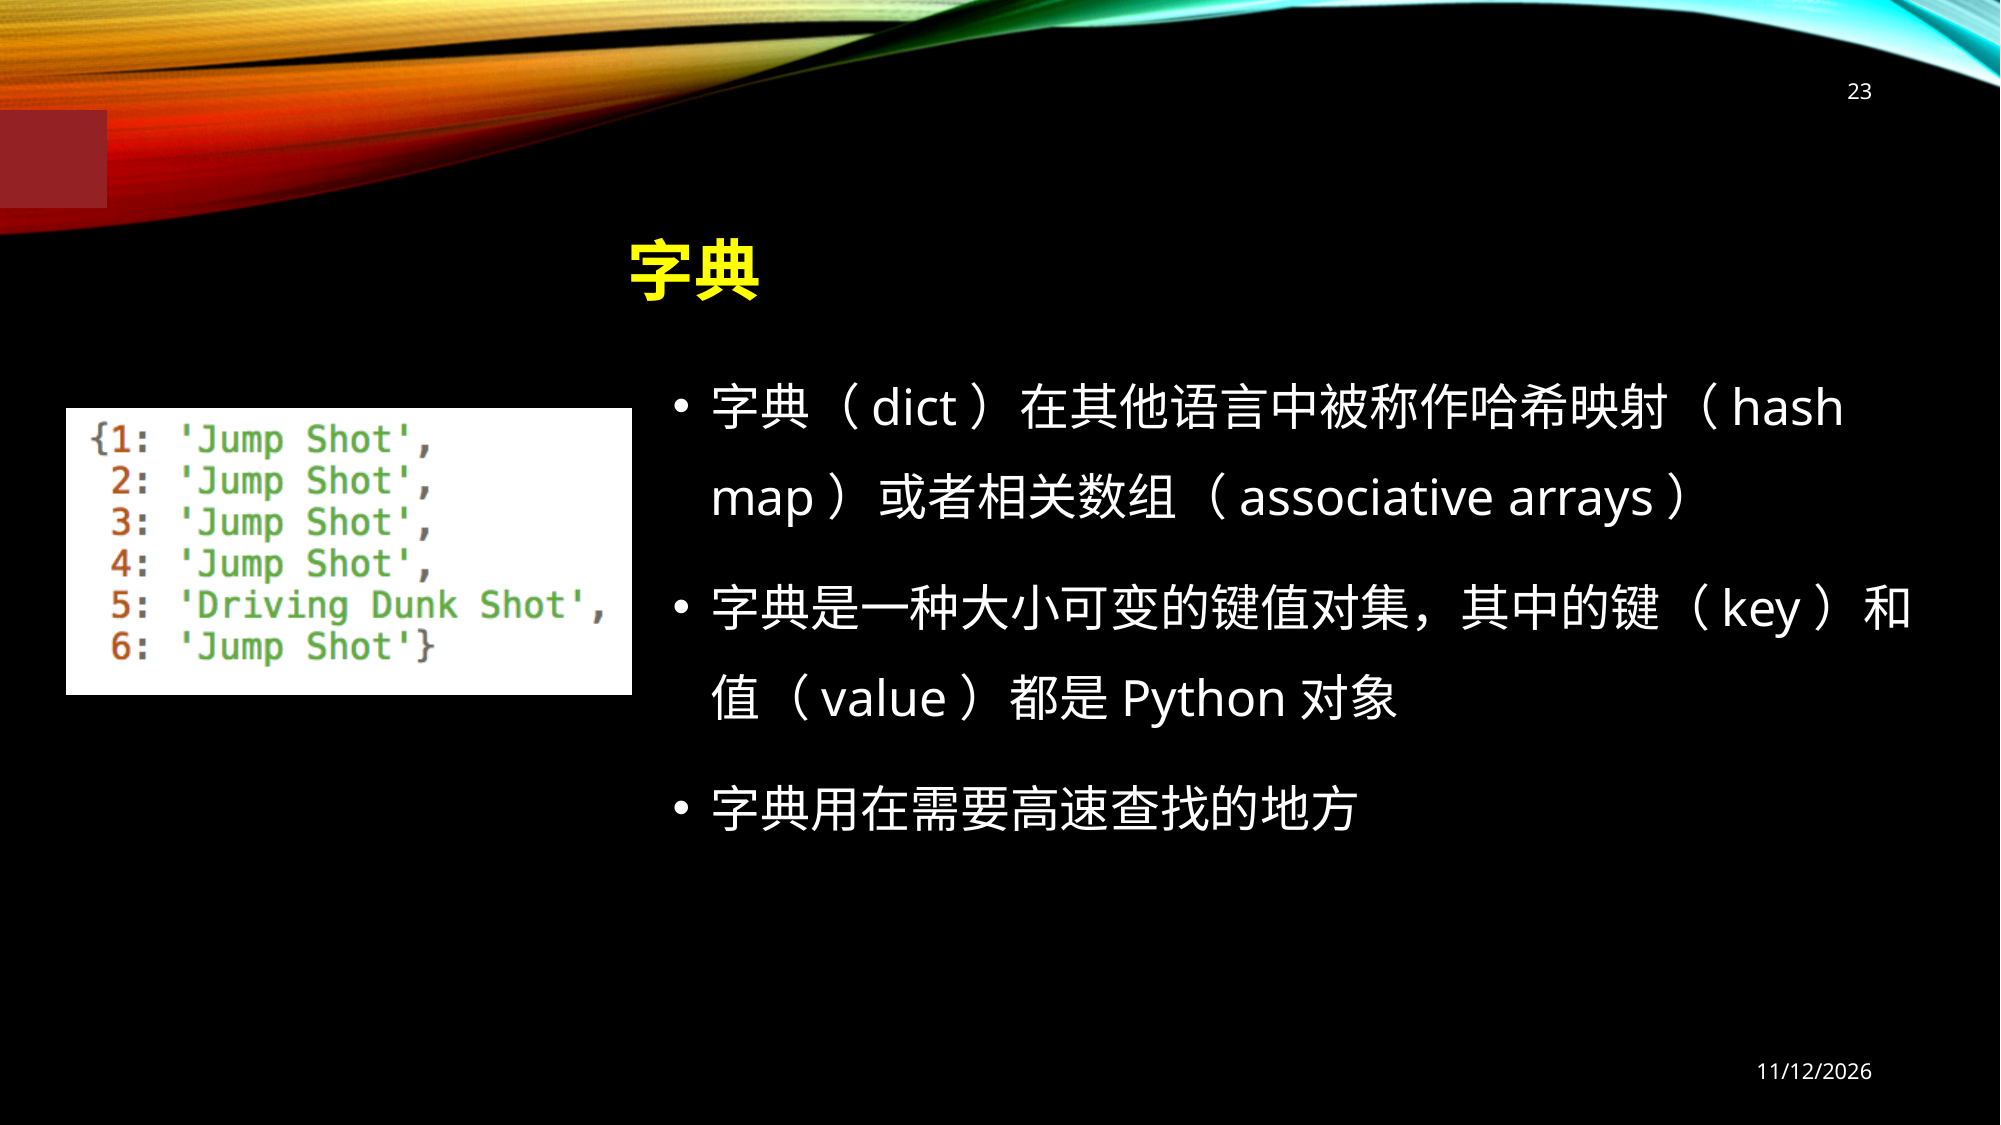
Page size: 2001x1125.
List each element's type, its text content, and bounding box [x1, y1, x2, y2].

picture [0, 0, 2000, 237]
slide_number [1410, 1042, 1888, 1103]
text_box 字典 [612, 209, 2000, 338]
text_box [0, 109, 108, 209]
picture [66, 408, 632, 695]
text_box 字典（dict）在其他语言中被称作哈希映射（hash map）或者相关数组（associative arrays） 字典是一种大小可变的键值对集，其中的键（key）和值（value）都是Python对象 字典用在需要高速查找的地方 [657, 338, 1929, 1125]
slide_number 23 [1437, 62, 1888, 123]
